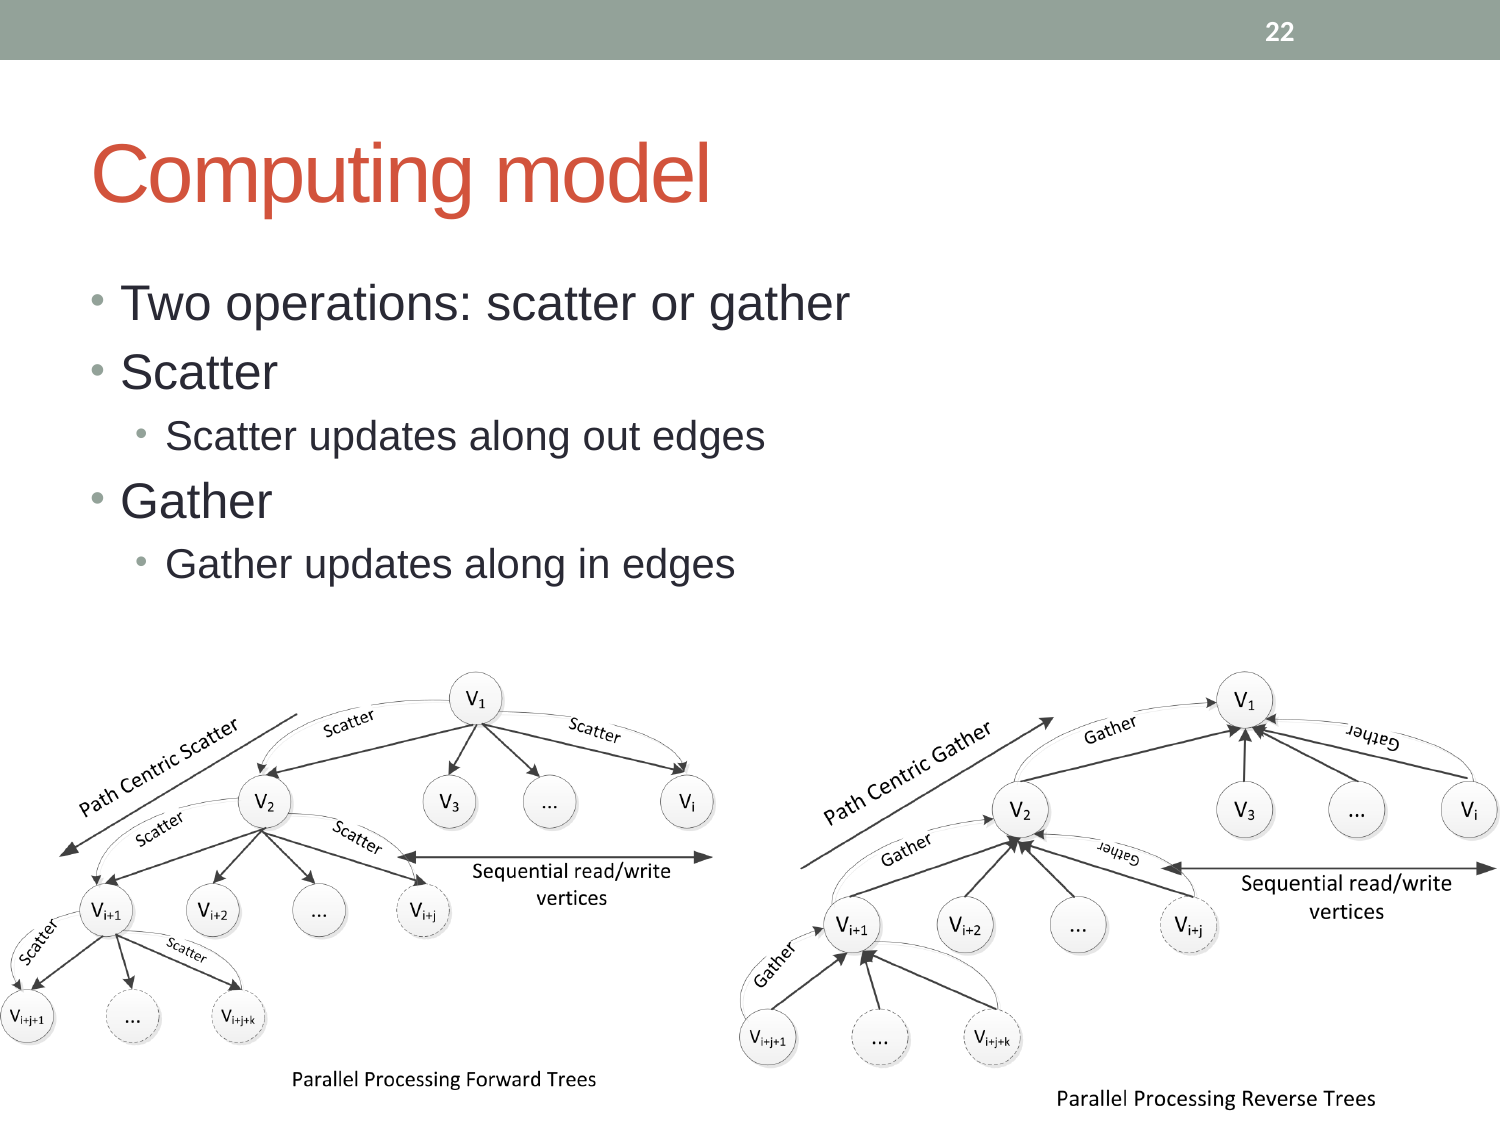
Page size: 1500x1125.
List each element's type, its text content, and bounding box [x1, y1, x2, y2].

list Two operations: scatter or gather Scatter Scatter updates along out edges Gather Gather updates along in edges [75, 262, 1425, 1063]
picture [0, 671, 717, 1093]
slide_number 22 [1250, 3, 1425, 57]
title Computing model [75, 87, 1425, 250]
picture [739, 671, 1500, 1113]
